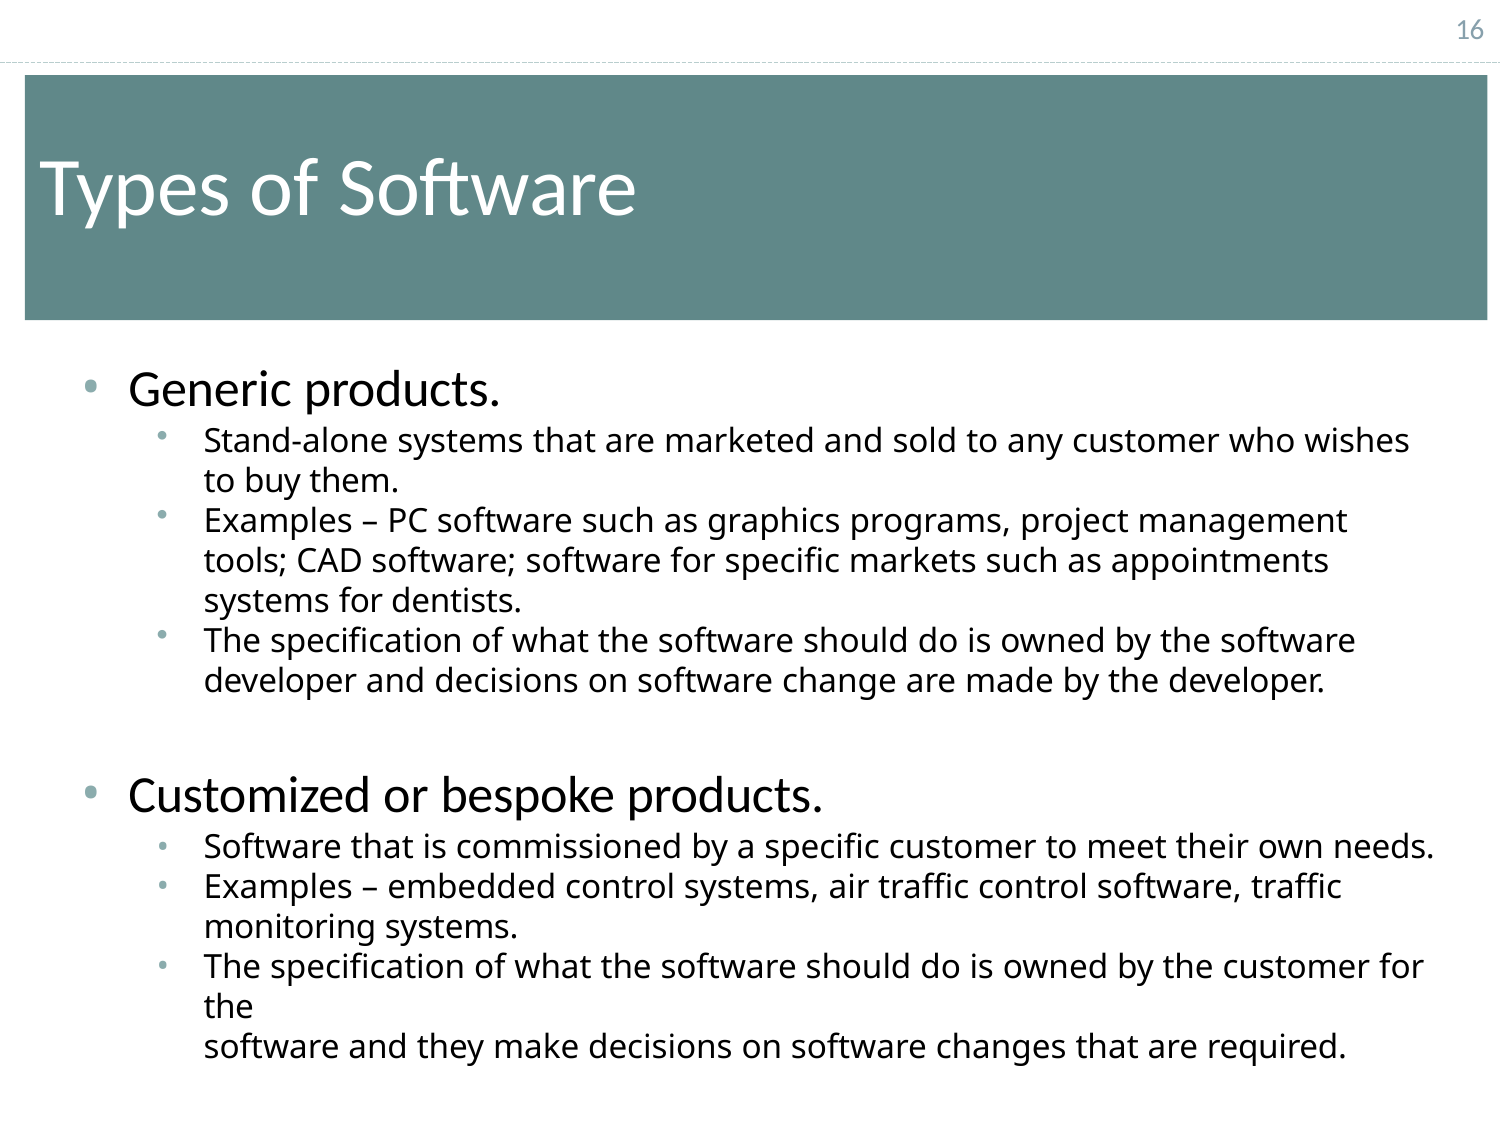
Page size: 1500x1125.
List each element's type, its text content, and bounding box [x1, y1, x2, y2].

title Types of Software [24, 75, 1488, 321]
text_box 16 [1453, 8, 1488, 46]
text_box Generic products. Stand-alone systems that are marketed and sold to any customer who wishes to buy them. Examples – PC software such as graphics programs, project management tools; CAD software; software for specific markets such as appointments systems for dentists. The specification of what the software should do is owned by the software developer and decisions on software change are made by the developer. Customized or bespoke products. Software that is commissioned by a specific customer to meet their own needs. Examples – embedded control systems, air traffic control software, traffic monitoring systems. The specification of what the software should do is owned by the customer for the software and they make decisions on software changes that are required. [79, 348, 1451, 1065]
